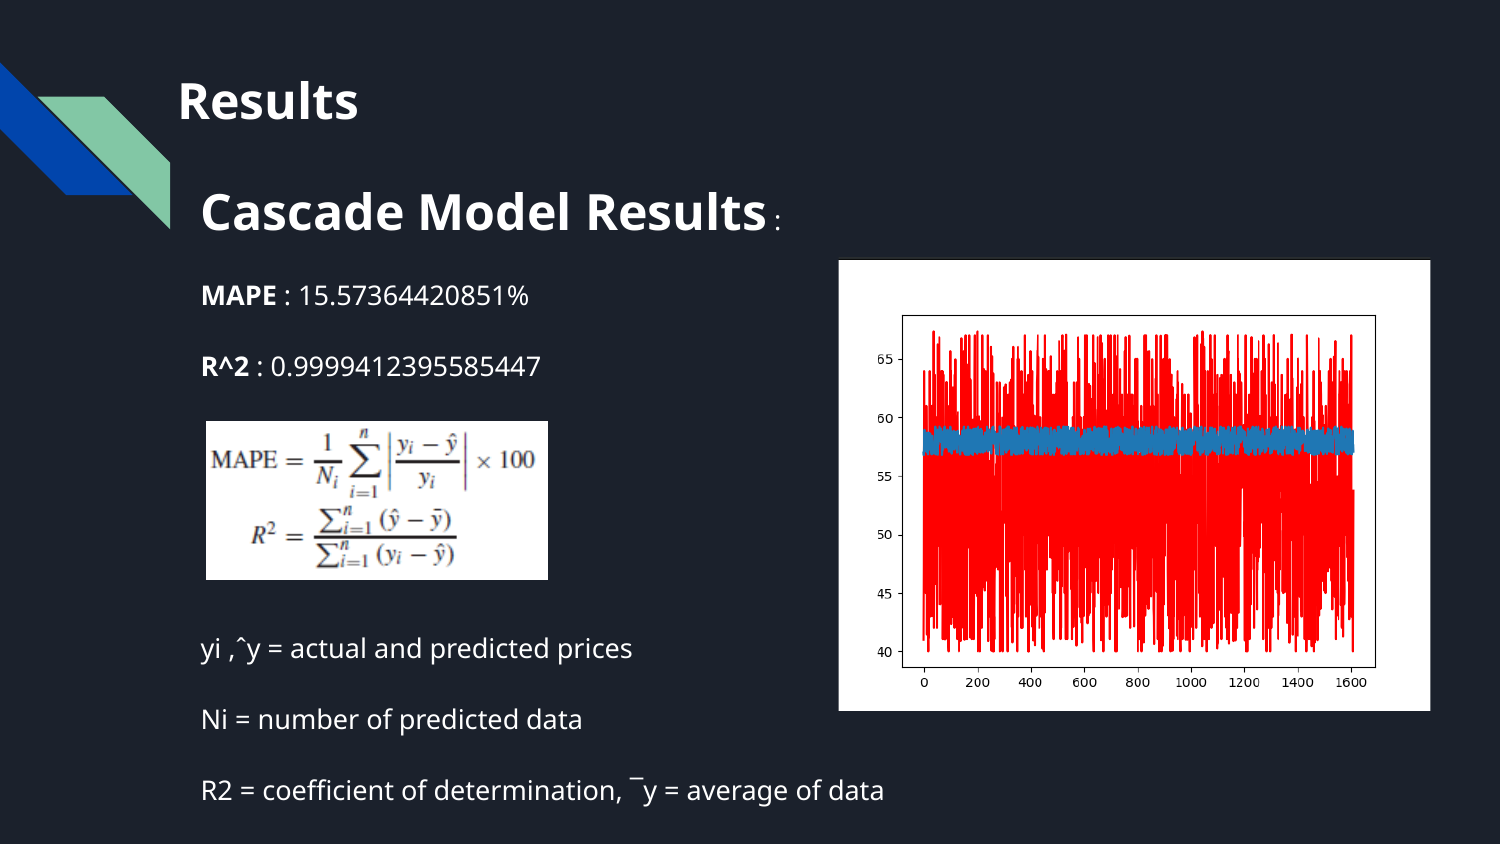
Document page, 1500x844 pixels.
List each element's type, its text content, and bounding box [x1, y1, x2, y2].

picture [206, 421, 548, 580]
list Cascade Model Results : MAPE : 15.57364420851% R^2 : 0.9999412395585447 yi ,ˆy = actual and predicted prices Ni = number of predicted data R2 = coefficient of determination, ¯y = average of data [185, 156, 1431, 803]
picture [838, 256, 1431, 711]
title Results [162, 54, 1368, 172]
